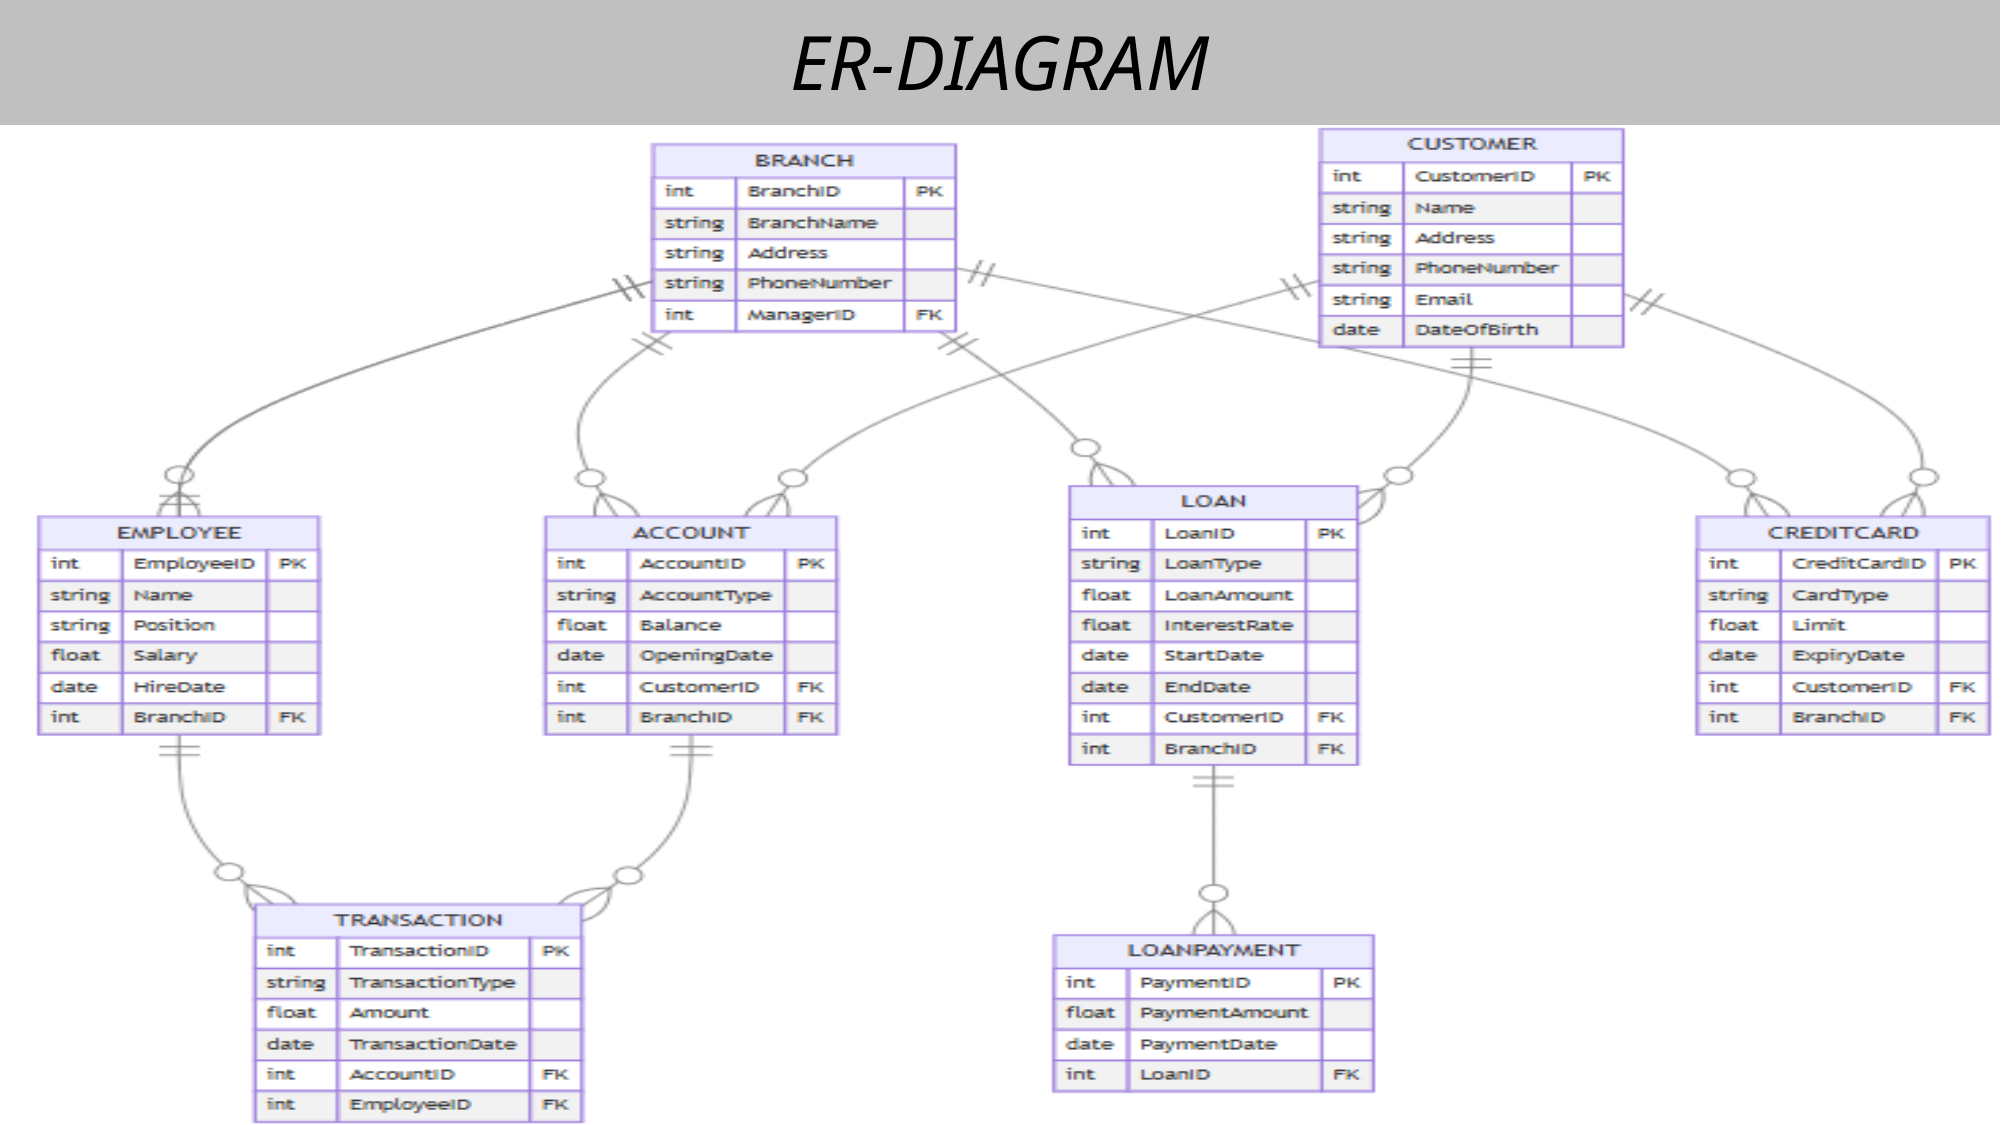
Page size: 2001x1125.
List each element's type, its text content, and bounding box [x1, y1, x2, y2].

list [0, 125, 2000, 1125]
title ER-Diagram [0, 0, 2000, 125]
